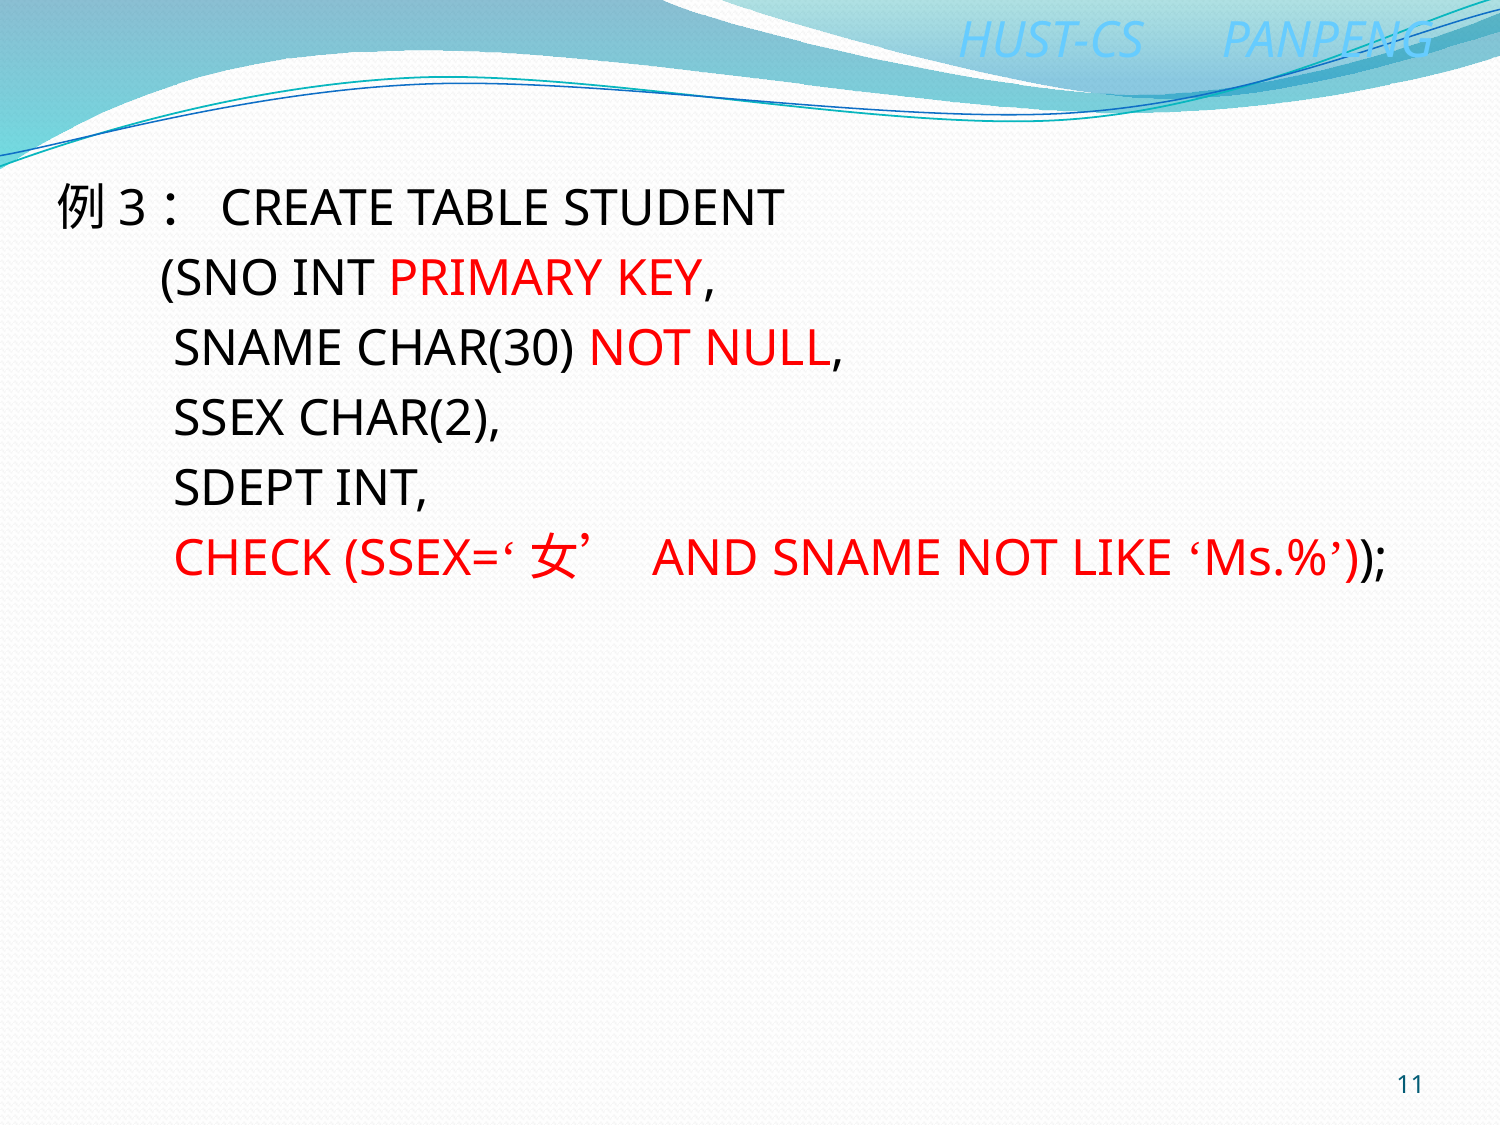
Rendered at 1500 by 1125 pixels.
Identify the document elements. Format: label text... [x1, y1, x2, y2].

slide_number 11 [1299, 1042, 1425, 1103]
list 例3：CREATE TABLE STUDENT (SNO INT PRIMARY KEY, SNAME CHAR(30) NOT NULL, SSEX CHAR(2), SDEPT INT, CHECK (SSEX=‘女’ AND SNAME NOT LIKE ‘Ms.%’)); [40, 167, 1460, 692]
